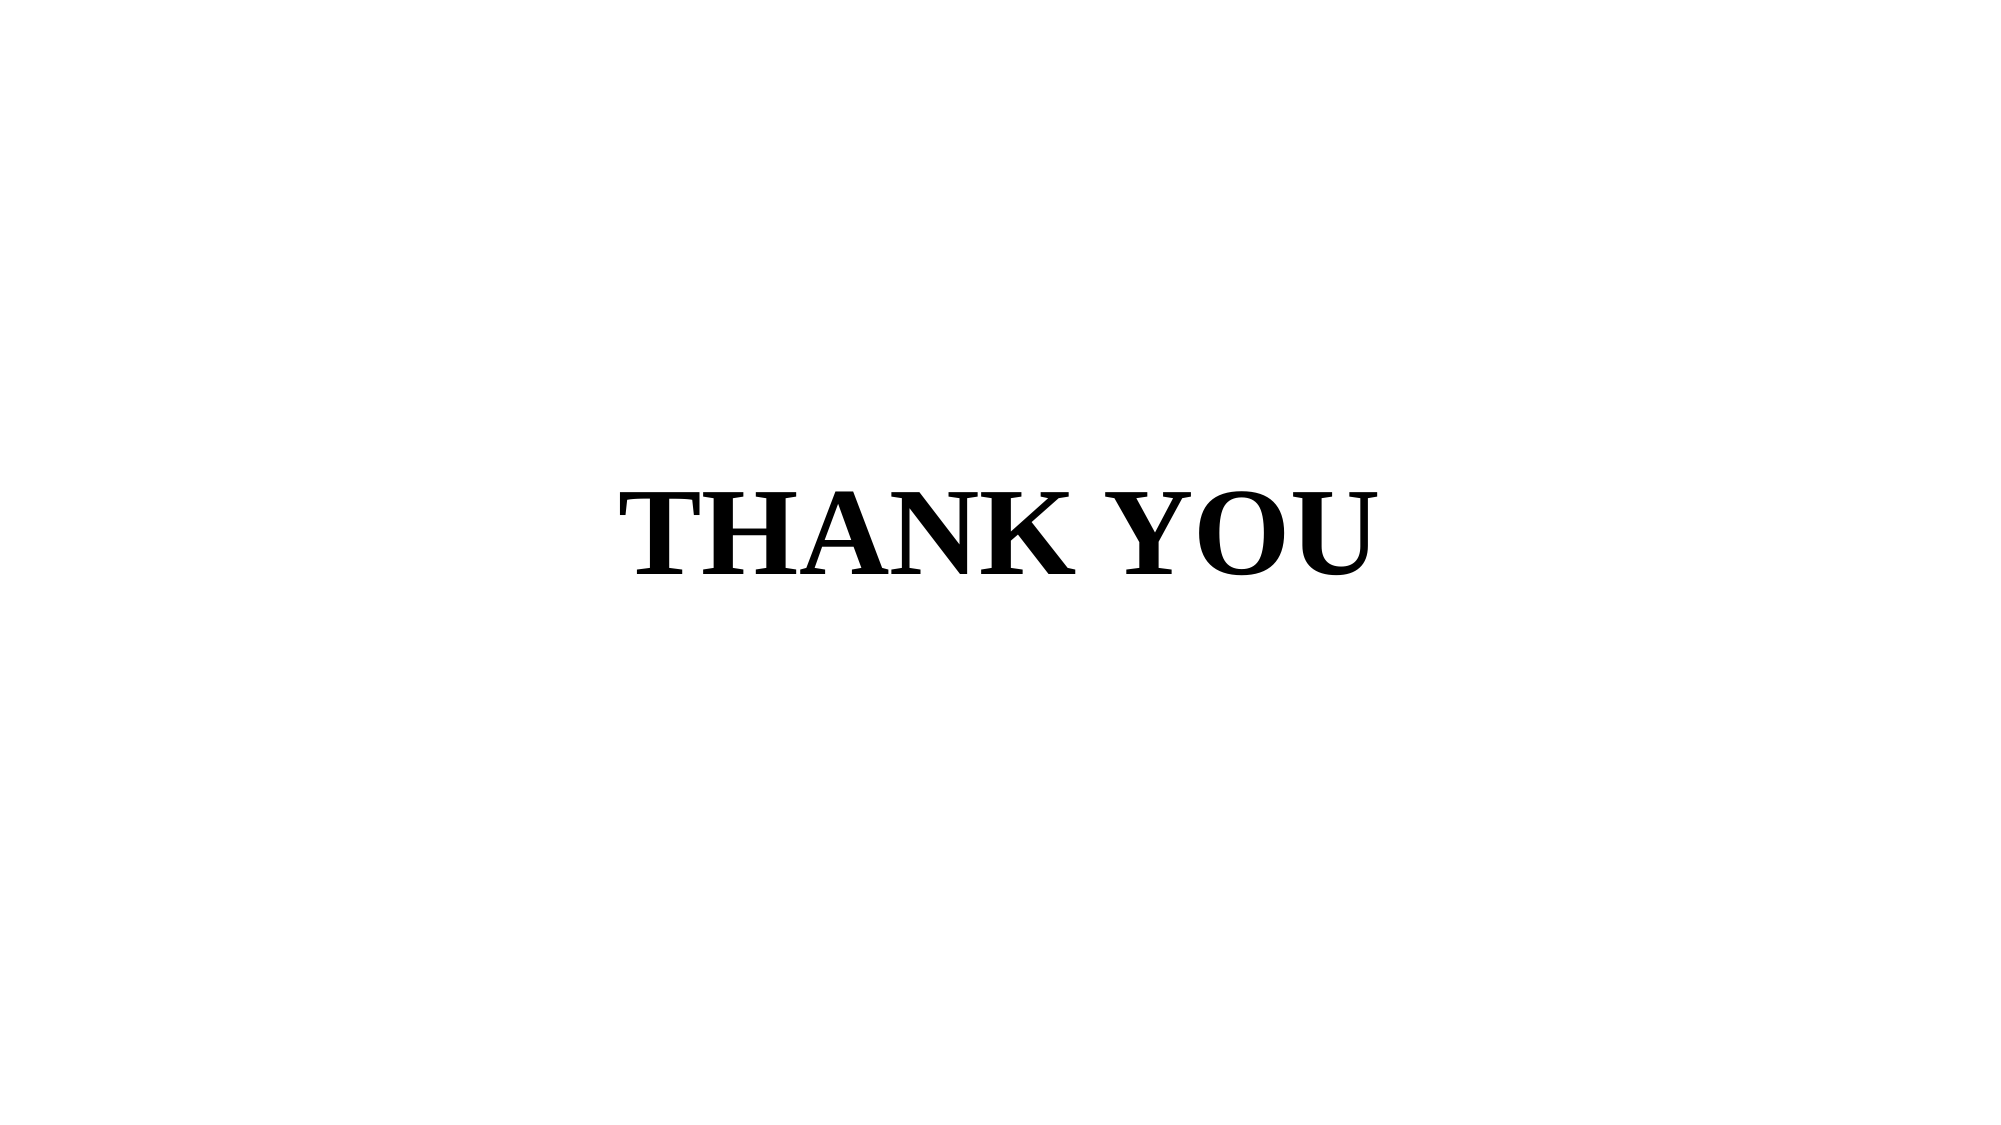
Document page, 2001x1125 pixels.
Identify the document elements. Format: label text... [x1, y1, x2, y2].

title THANK YOU [136, 436, 1863, 610]
